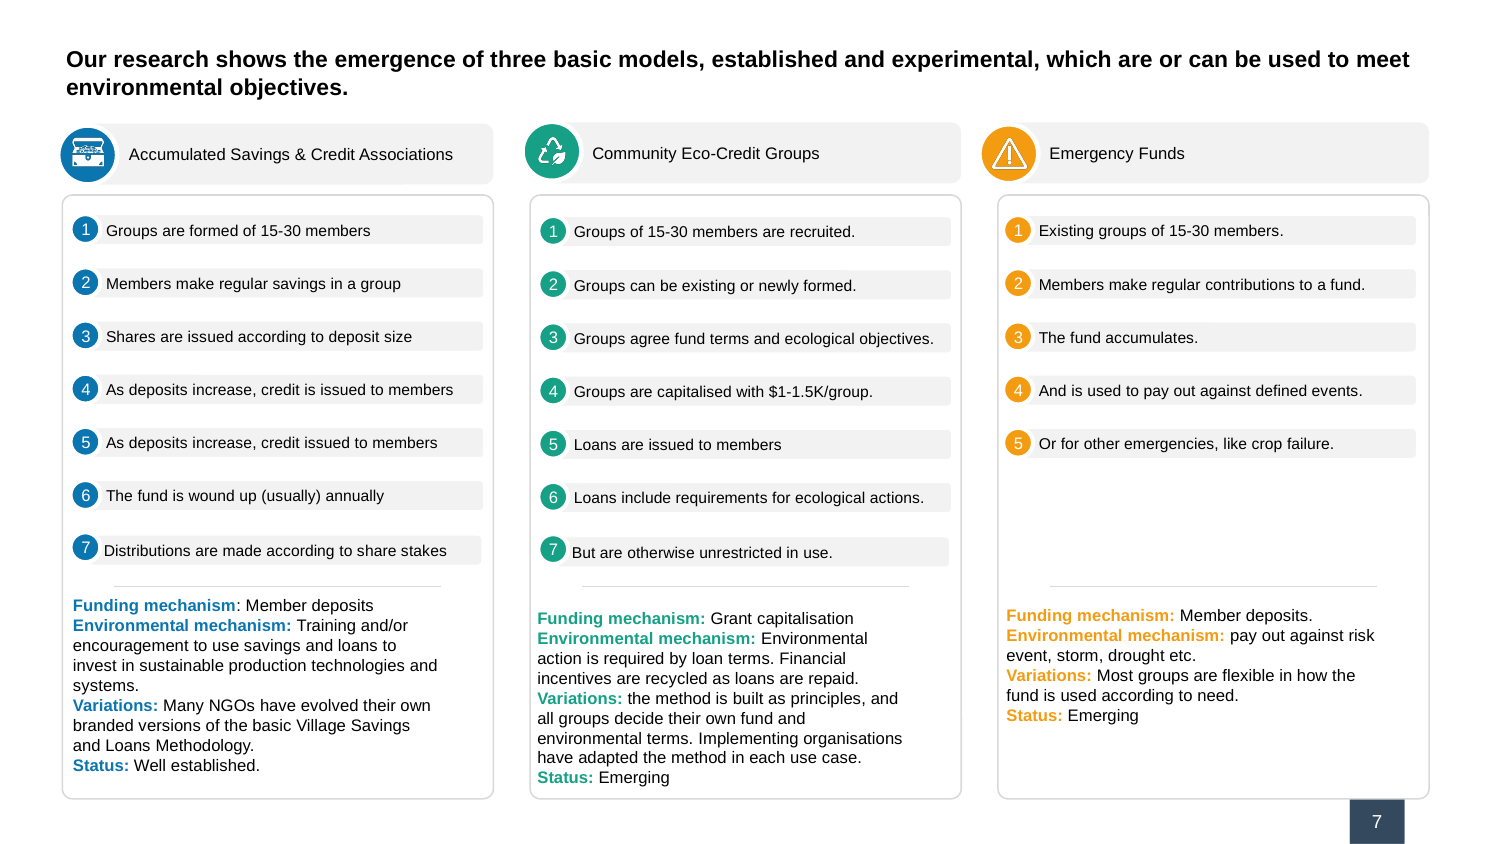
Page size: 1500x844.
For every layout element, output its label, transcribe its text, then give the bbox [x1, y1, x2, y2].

text_box Funding mechanism: Member deposits. Environmental mechanism: pay out against risk event, storm, drought etc. Variations: Most groups are flexible in how the fund is used according to need. Status: Emerging [991, 597, 1391, 732]
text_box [70, 212, 486, 567]
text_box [537, 214, 954, 569]
text_box Funding mechanism: Grant capitalisation Environmental mechanism: Environmental action is required by loan terms. Financial incentives are recycled as loans are repaid. Variations: the method is built as principles, and all groups decide their own fund and environmental terms. Implementing organisations have adapted the method in each use case. Status: Emerging [522, 600, 922, 815]
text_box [522, 121, 962, 184]
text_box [1002, 213, 1419, 461]
picture [534, 134, 569, 169]
text_box 7 [1348, 801, 1407, 844]
text_box [528, 193, 964, 801]
text_box Funding mechanism: Member deposits Environmental mechanism: Training and/or encouragement to use savings and loans to invest in sustainable production technologies and systems. Variations: Many NGOs have evolved their own branded versions of the basic Village Savings and Loans Methodology. Status: Well established. [58, 587, 457, 782]
picture [68, 132, 108, 172]
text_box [57, 123, 494, 185]
text_box [60, 194, 496, 801]
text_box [979, 122, 1430, 184]
title Our research shows the emergence of three basic models, established and experimental, which are or can be used to meet environmental objectives. [51, 29, 1449, 124]
text_box [995, 193, 1432, 801]
picture [991, 135, 1028, 172]
